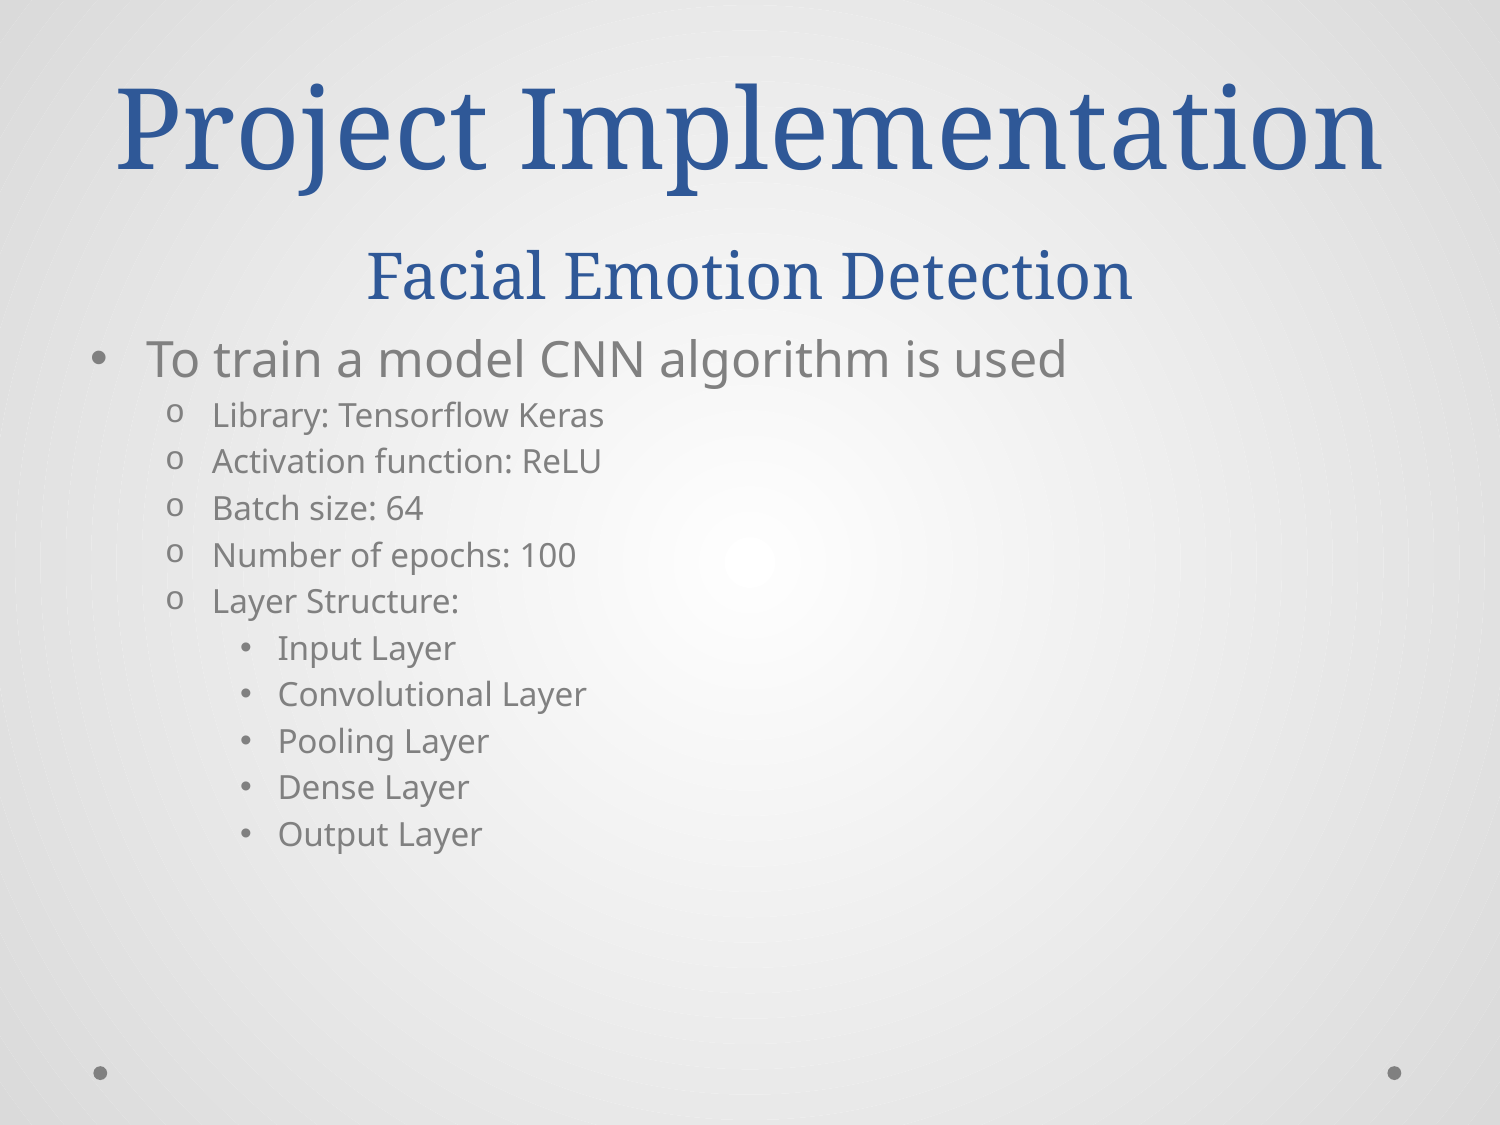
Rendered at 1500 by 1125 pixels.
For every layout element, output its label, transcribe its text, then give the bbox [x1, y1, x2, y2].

title Project Implementation Facial Emotion Detection [75, 57, 1425, 320]
list To train a model CNN algorithm is used Library: Tensorflow Keras Activation function: ReLU Batch size: 64 Number of epochs: 100 Layer Structure: Input Layer Convolutional Layer Pooling Layer Dense Layer Output Layer [75, 320, 1425, 1063]
